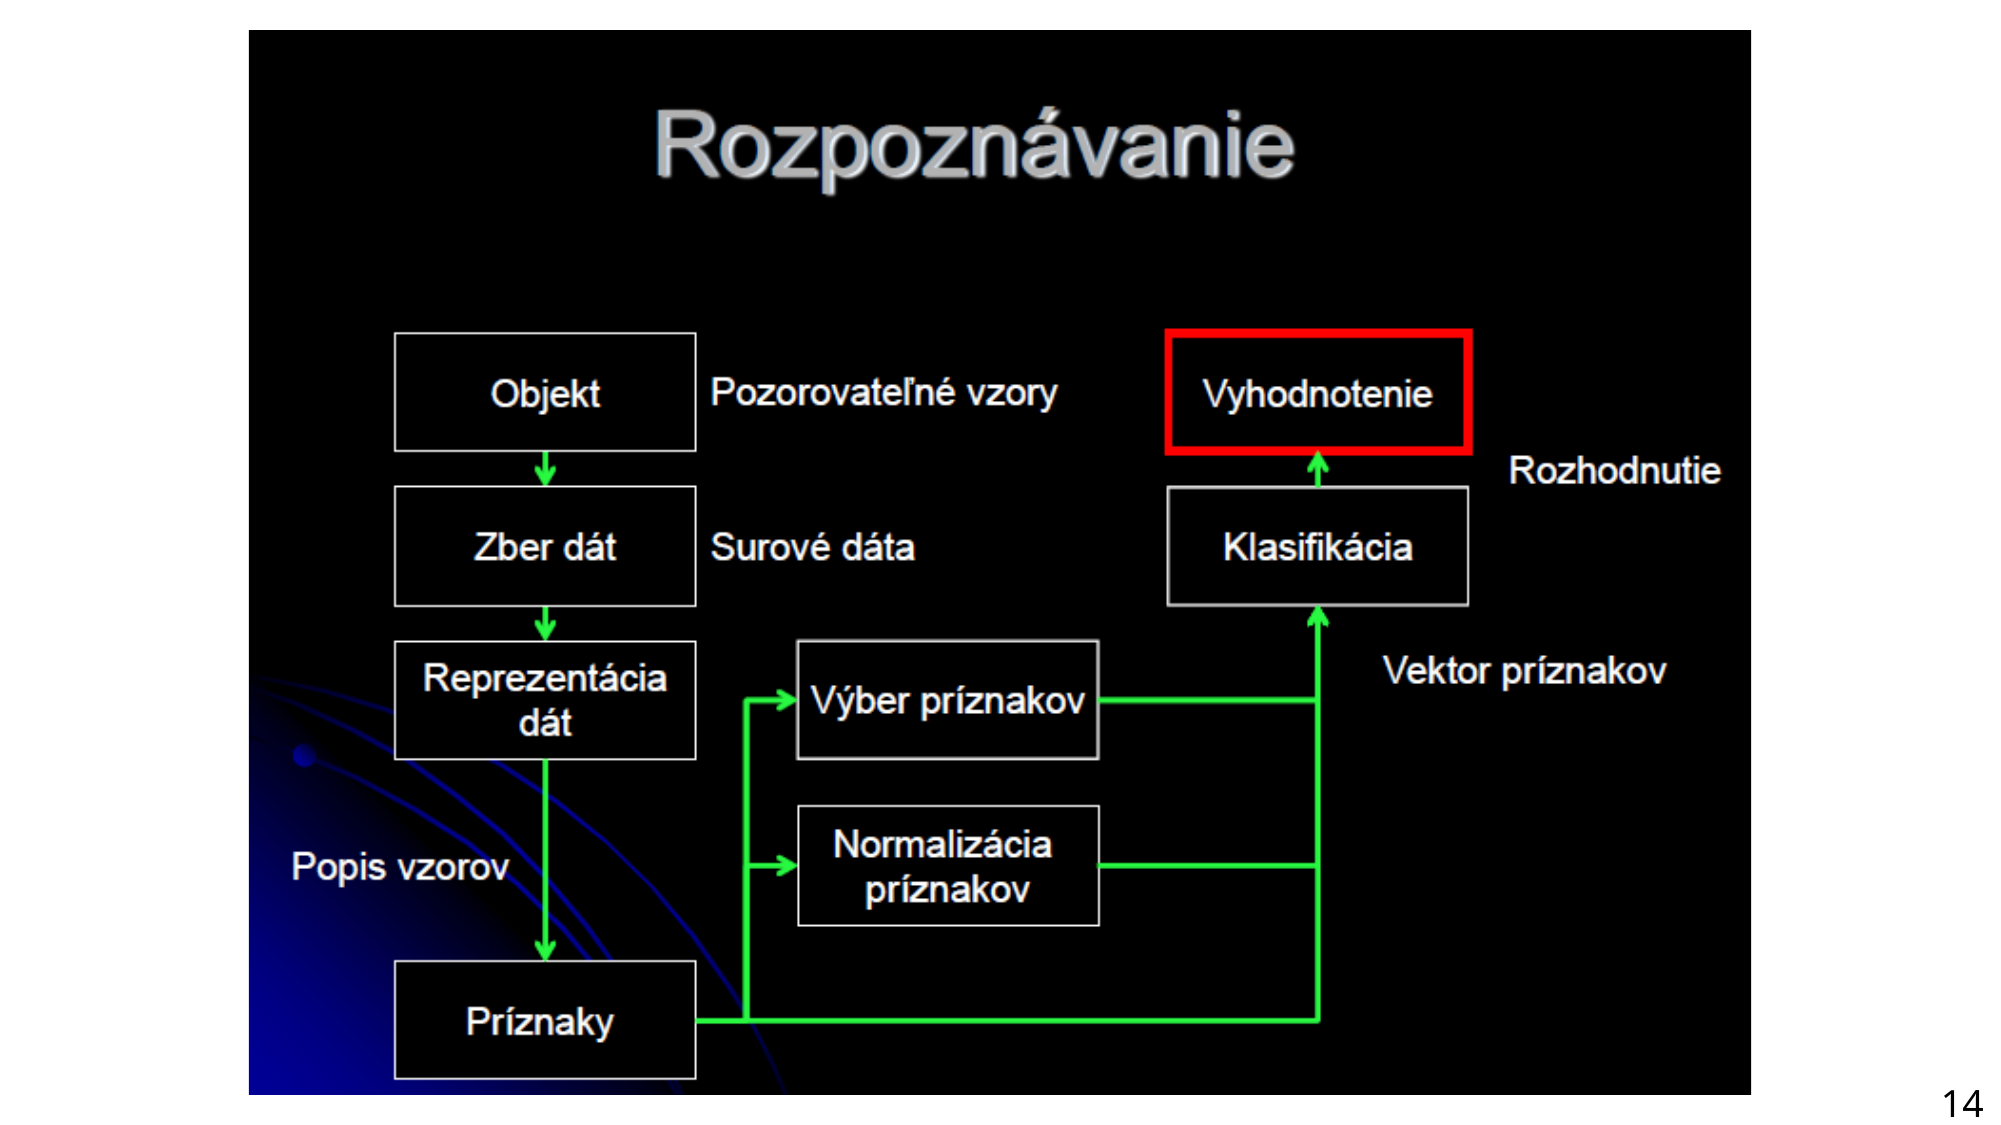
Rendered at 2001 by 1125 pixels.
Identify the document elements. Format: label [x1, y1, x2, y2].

picture [248, 30, 1752, 1095]
